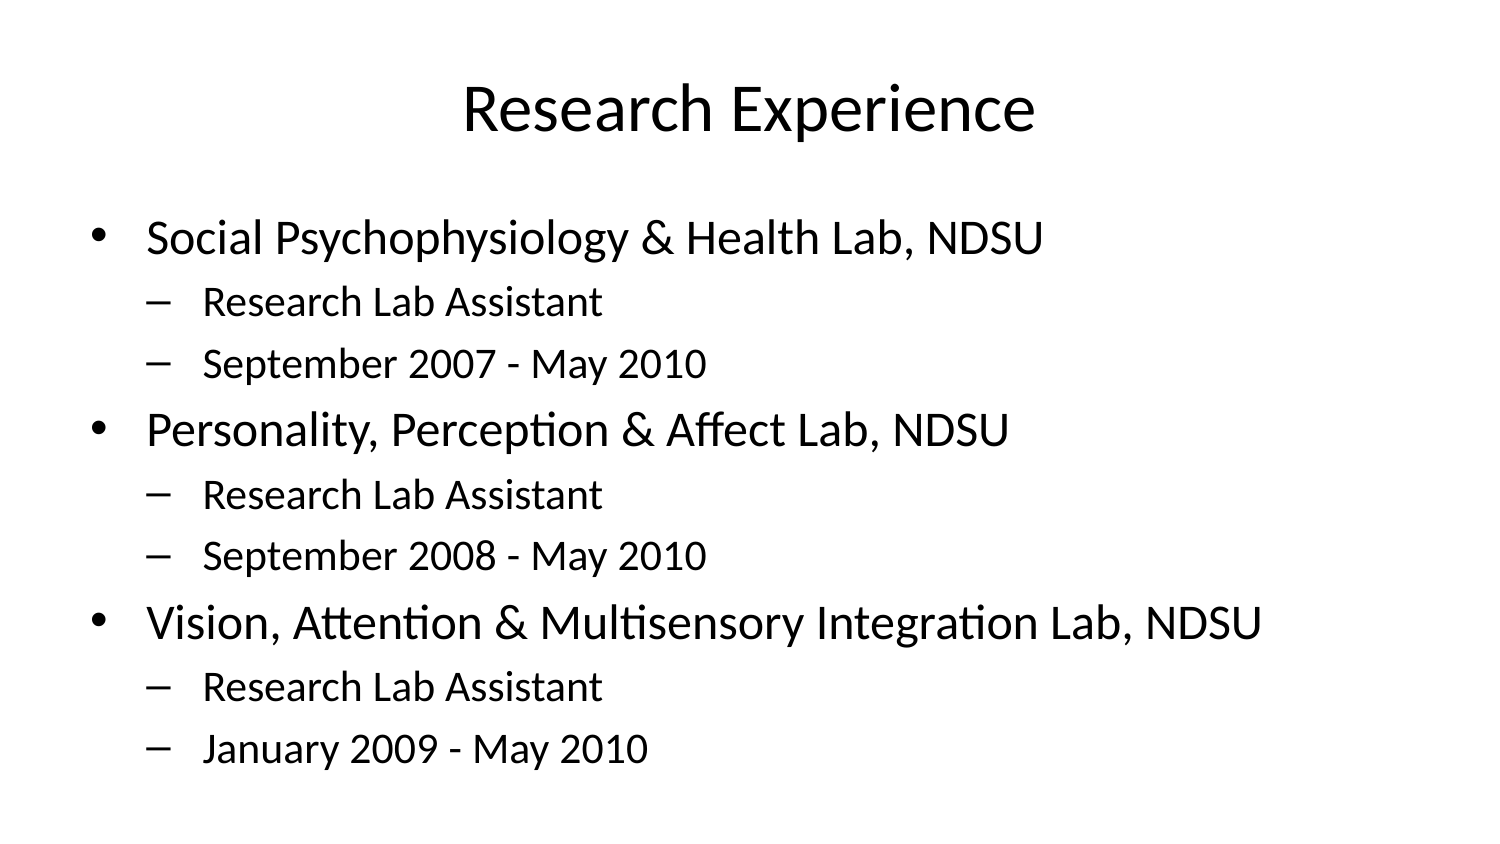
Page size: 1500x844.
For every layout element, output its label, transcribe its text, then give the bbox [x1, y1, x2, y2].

title Research Experience [75, 33, 1425, 175]
list Social Psychophysiology & Health Lab, NDSU Research Lab Assistant September 2007 - May 2010 Personality, Perception & Affect Lab, NDSU Research Lab Assistant September 2008 - May 2010 Vision, Attention & Multisensory Integration Lab, NDSU Research Lab Assistant January 2009 - May 2010 [75, 196, 1425, 754]
